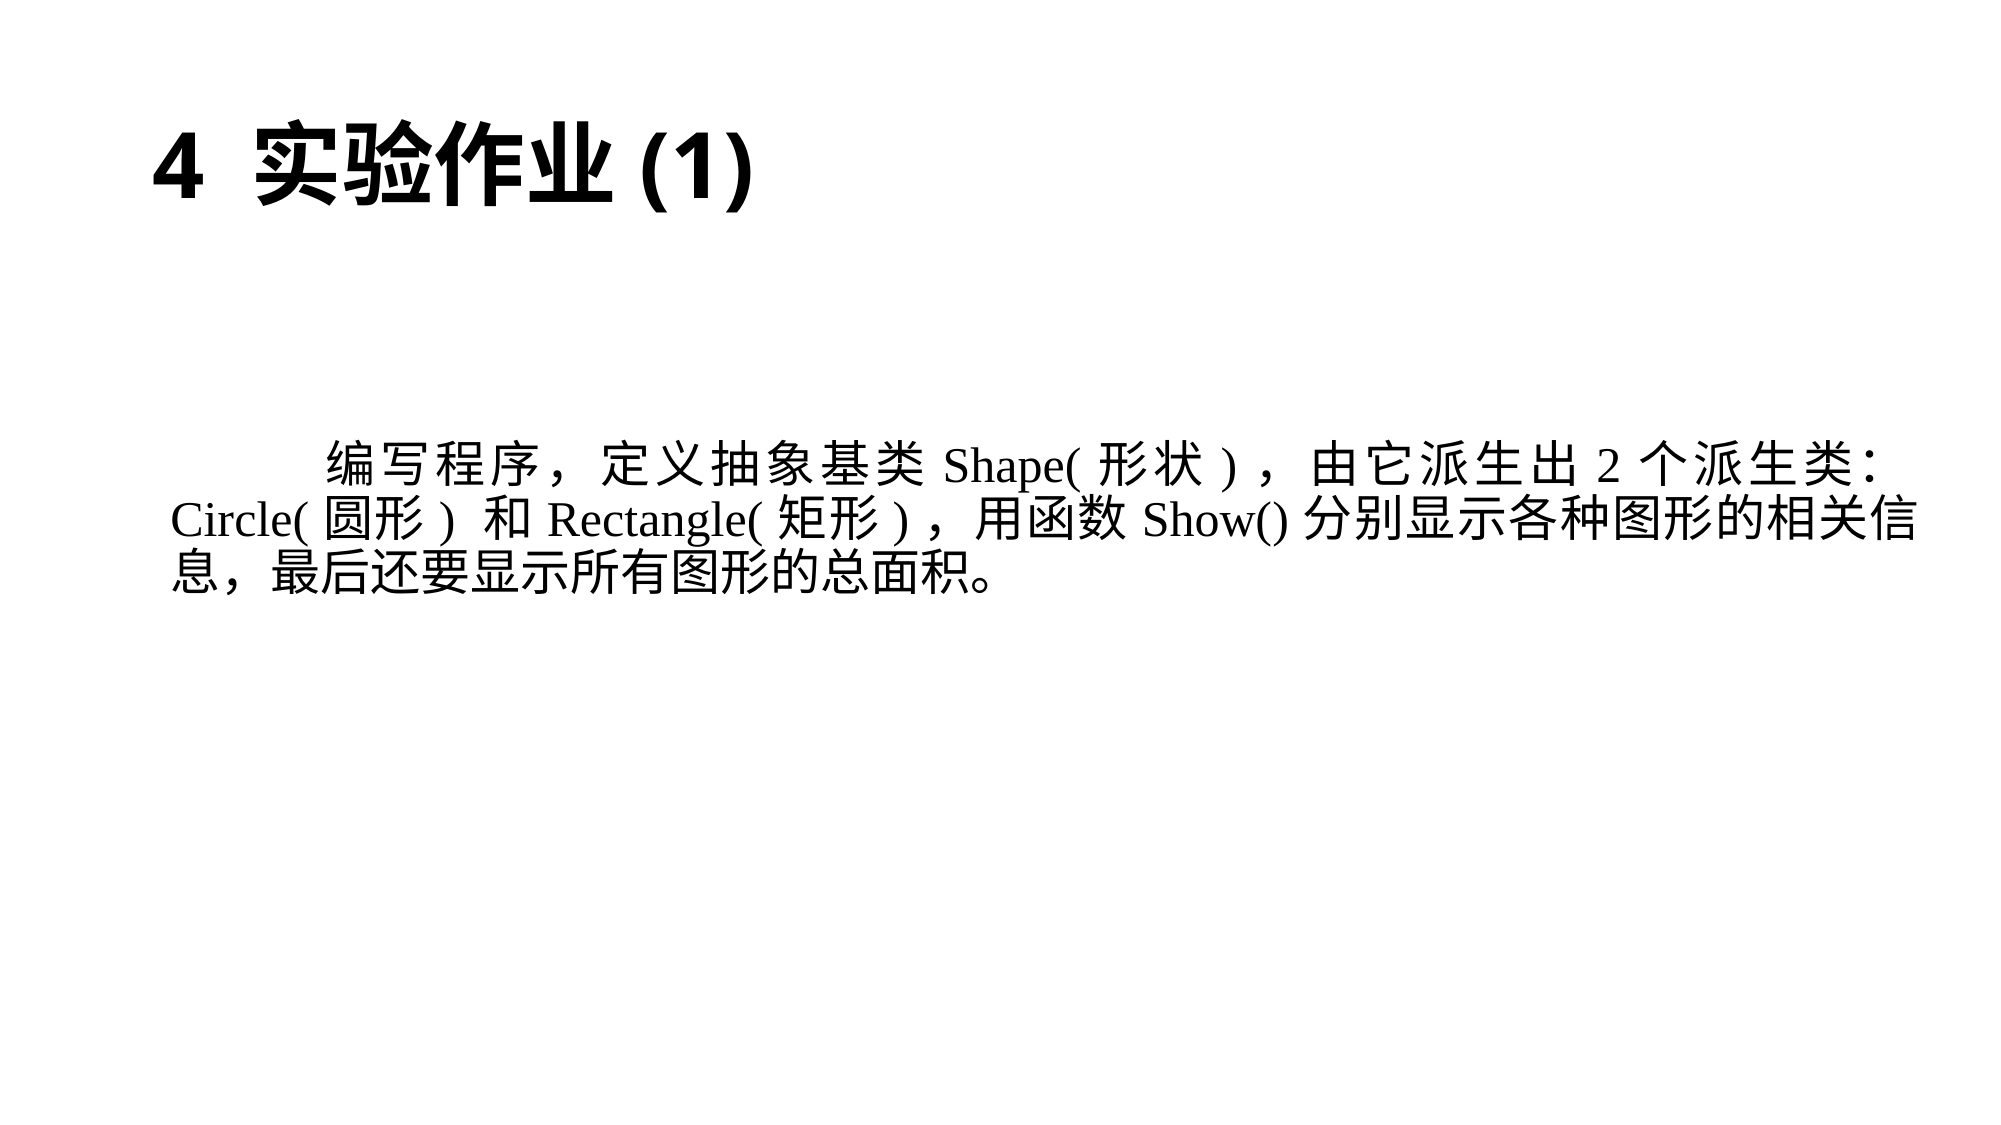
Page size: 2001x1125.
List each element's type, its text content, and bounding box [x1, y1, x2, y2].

list 编写程序，定义抽象基类Shape(形状)，由它派生出2个派生类：Circle(圆形) 和Rectangle(矩形)，用函数Show()分别显示各种图形的相关信息，最后还要显示所有图形的总面积。 [117, 431, 1936, 829]
title 4 实验作业(1) [137, 59, 1863, 278]
